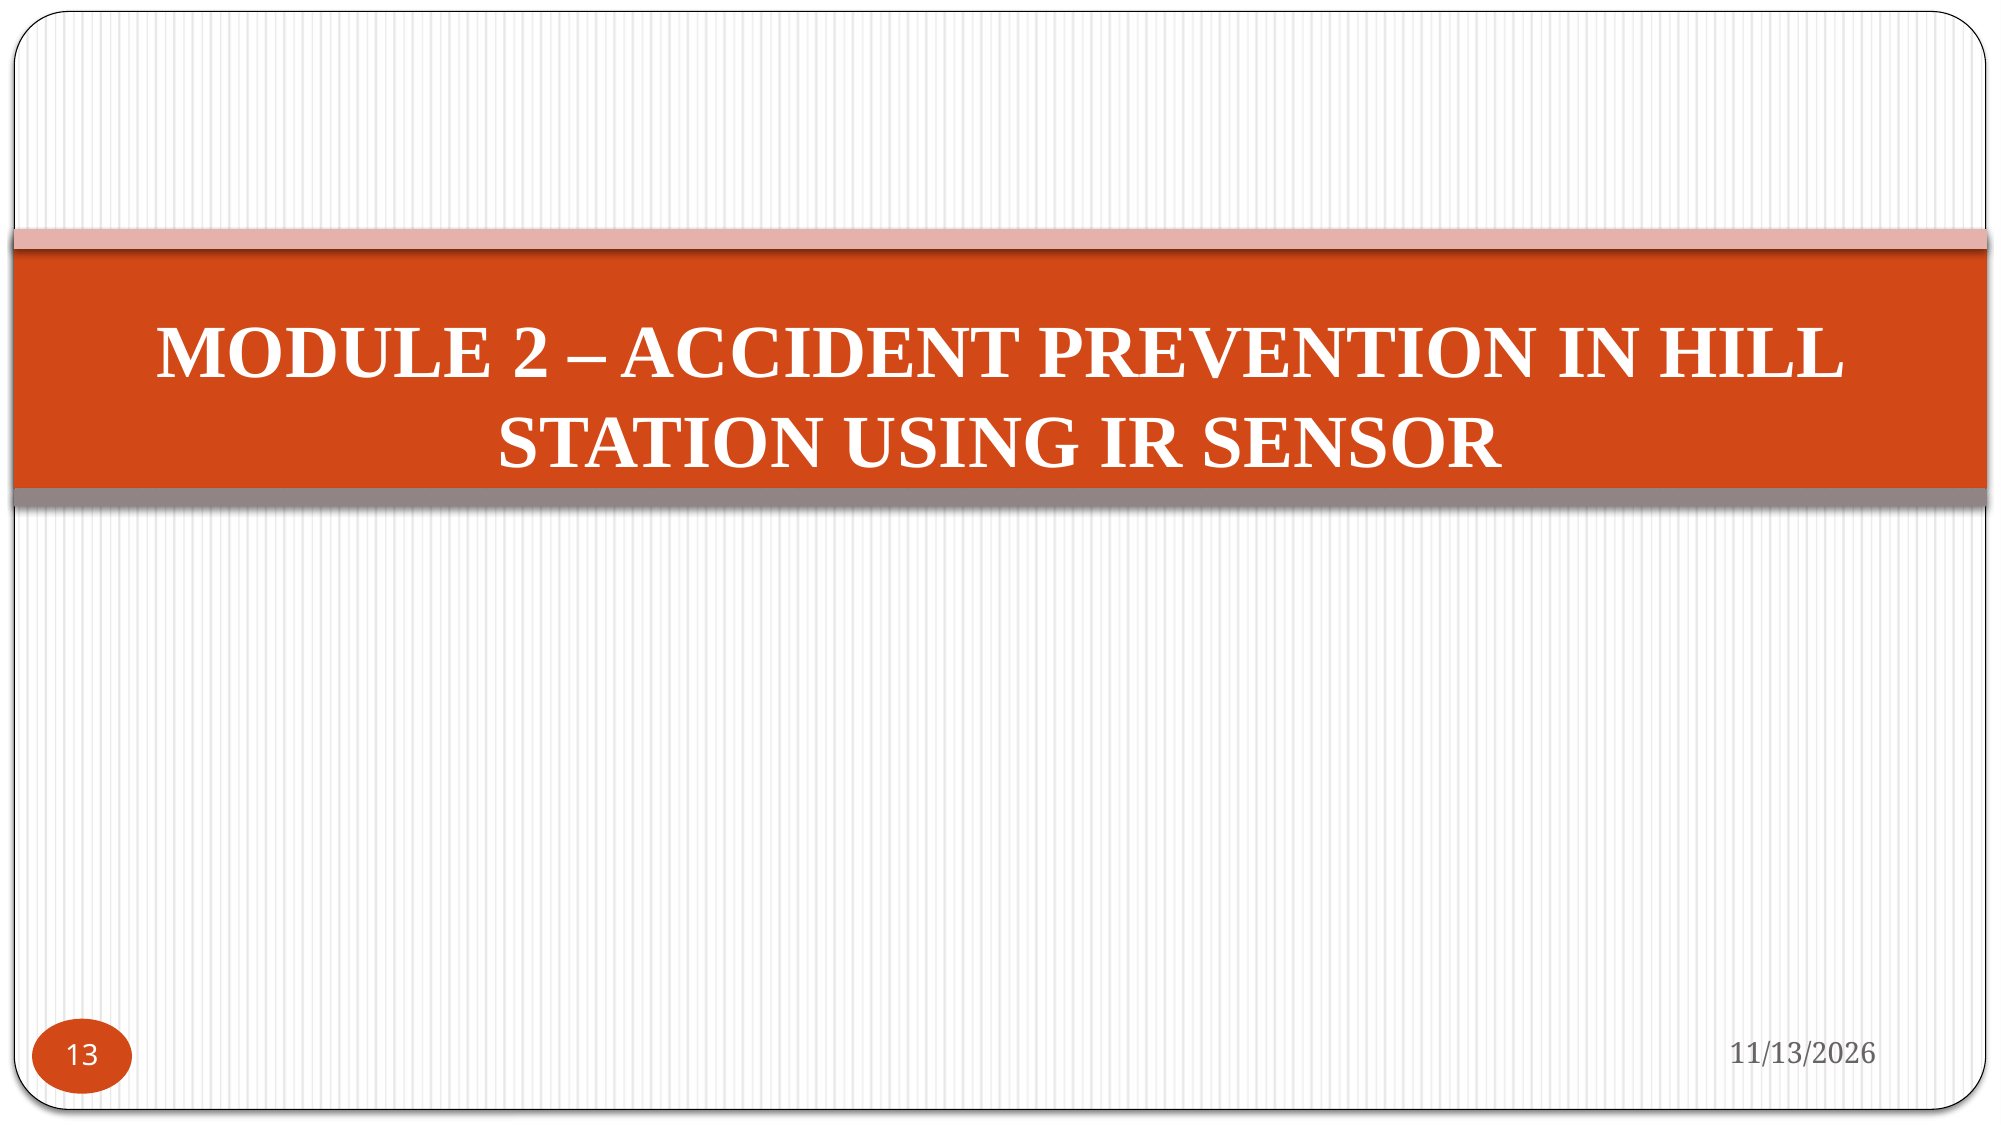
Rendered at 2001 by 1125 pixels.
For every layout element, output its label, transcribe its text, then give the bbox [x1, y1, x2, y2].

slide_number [1350, 1015, 1892, 1094]
picture [15, 12, 1985, 229]
slide_number 13 [32, 1018, 132, 1094]
picture [15, 507, 1985, 1108]
title MODULE 2 – ACCIDENT PREVENTION IN HILL STATION USING IR SENSOR [99, 410, 1900, 563]
